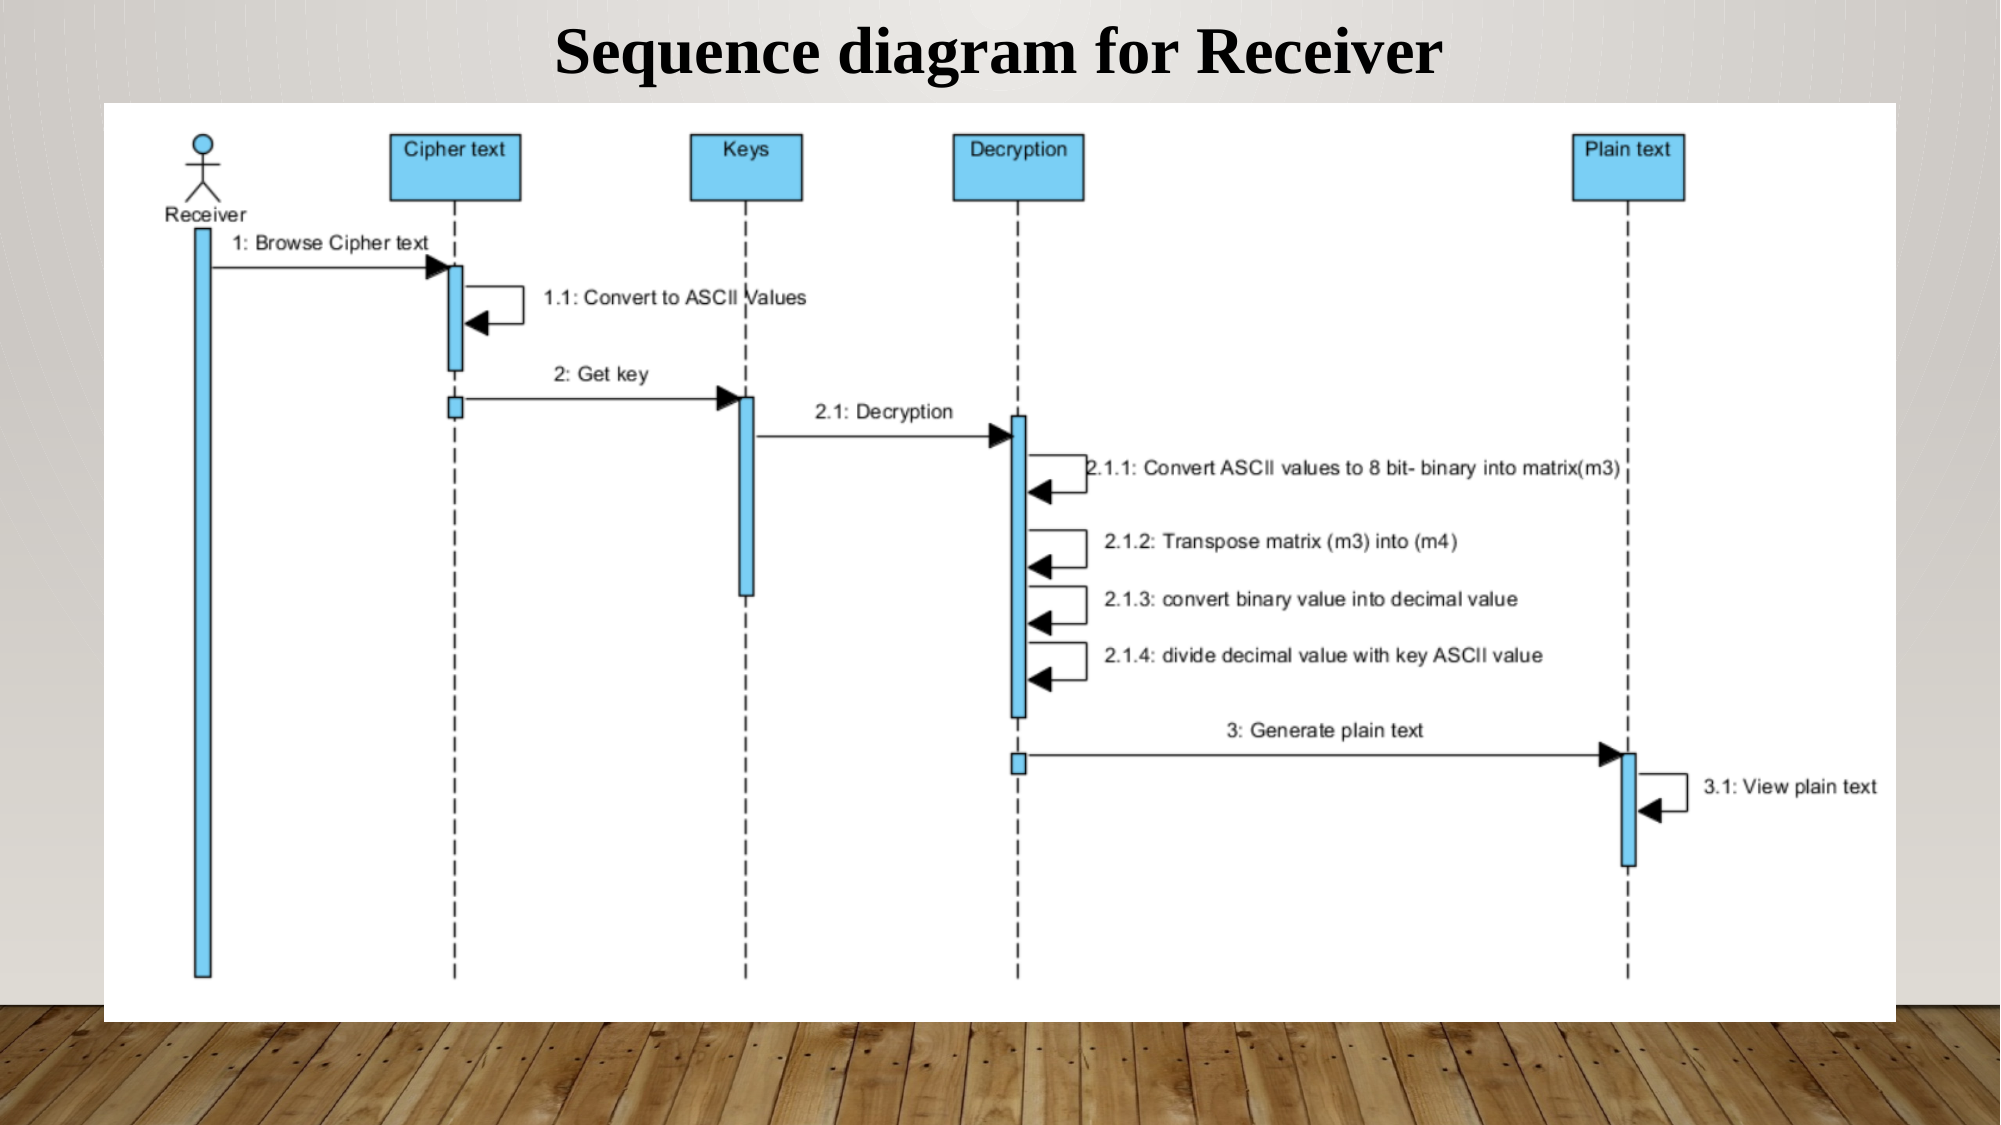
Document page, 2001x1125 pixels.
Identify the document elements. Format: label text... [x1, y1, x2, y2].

text_box Sequence diagram for Receiver [0, 0, 2000, 88]
picture [0, 102, 2000, 1125]
